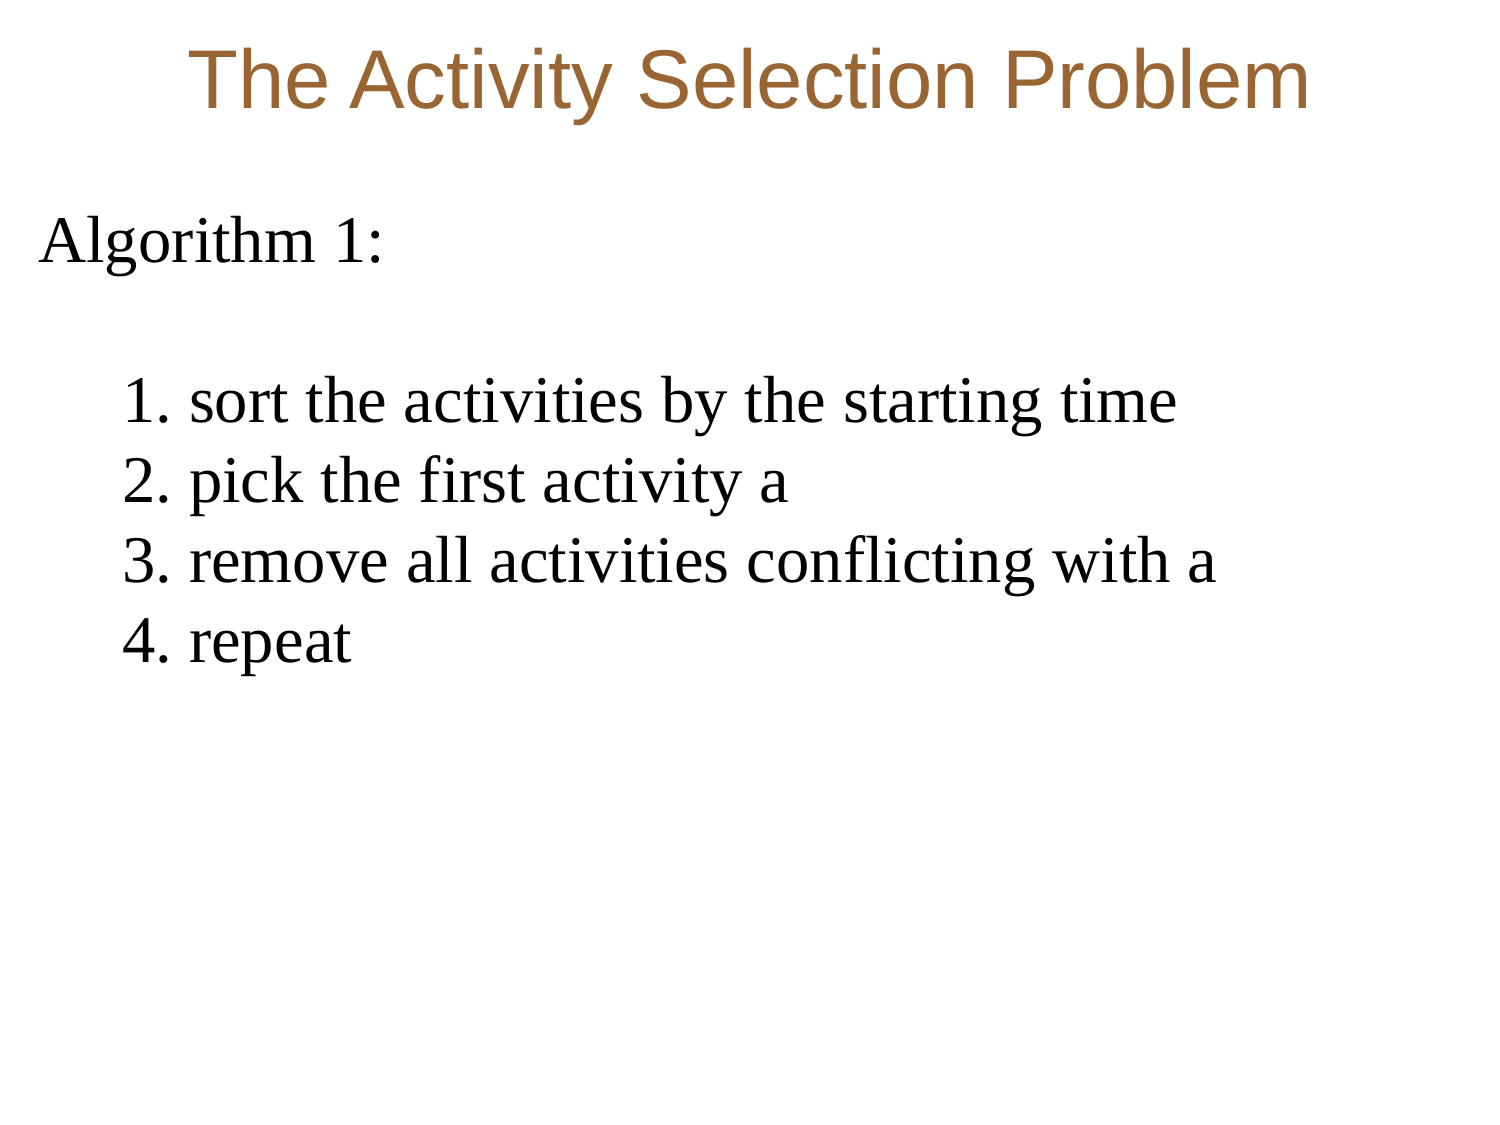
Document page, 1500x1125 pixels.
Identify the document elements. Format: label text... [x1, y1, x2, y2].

title The Activity Selection Problem [112, 24, 1388, 126]
text_box Algorithm 1: 1. sort the activities by the starting time 2. pick the first activity a 3. remove all activities conflicting with a 4. repeat [23, 188, 1235, 683]
